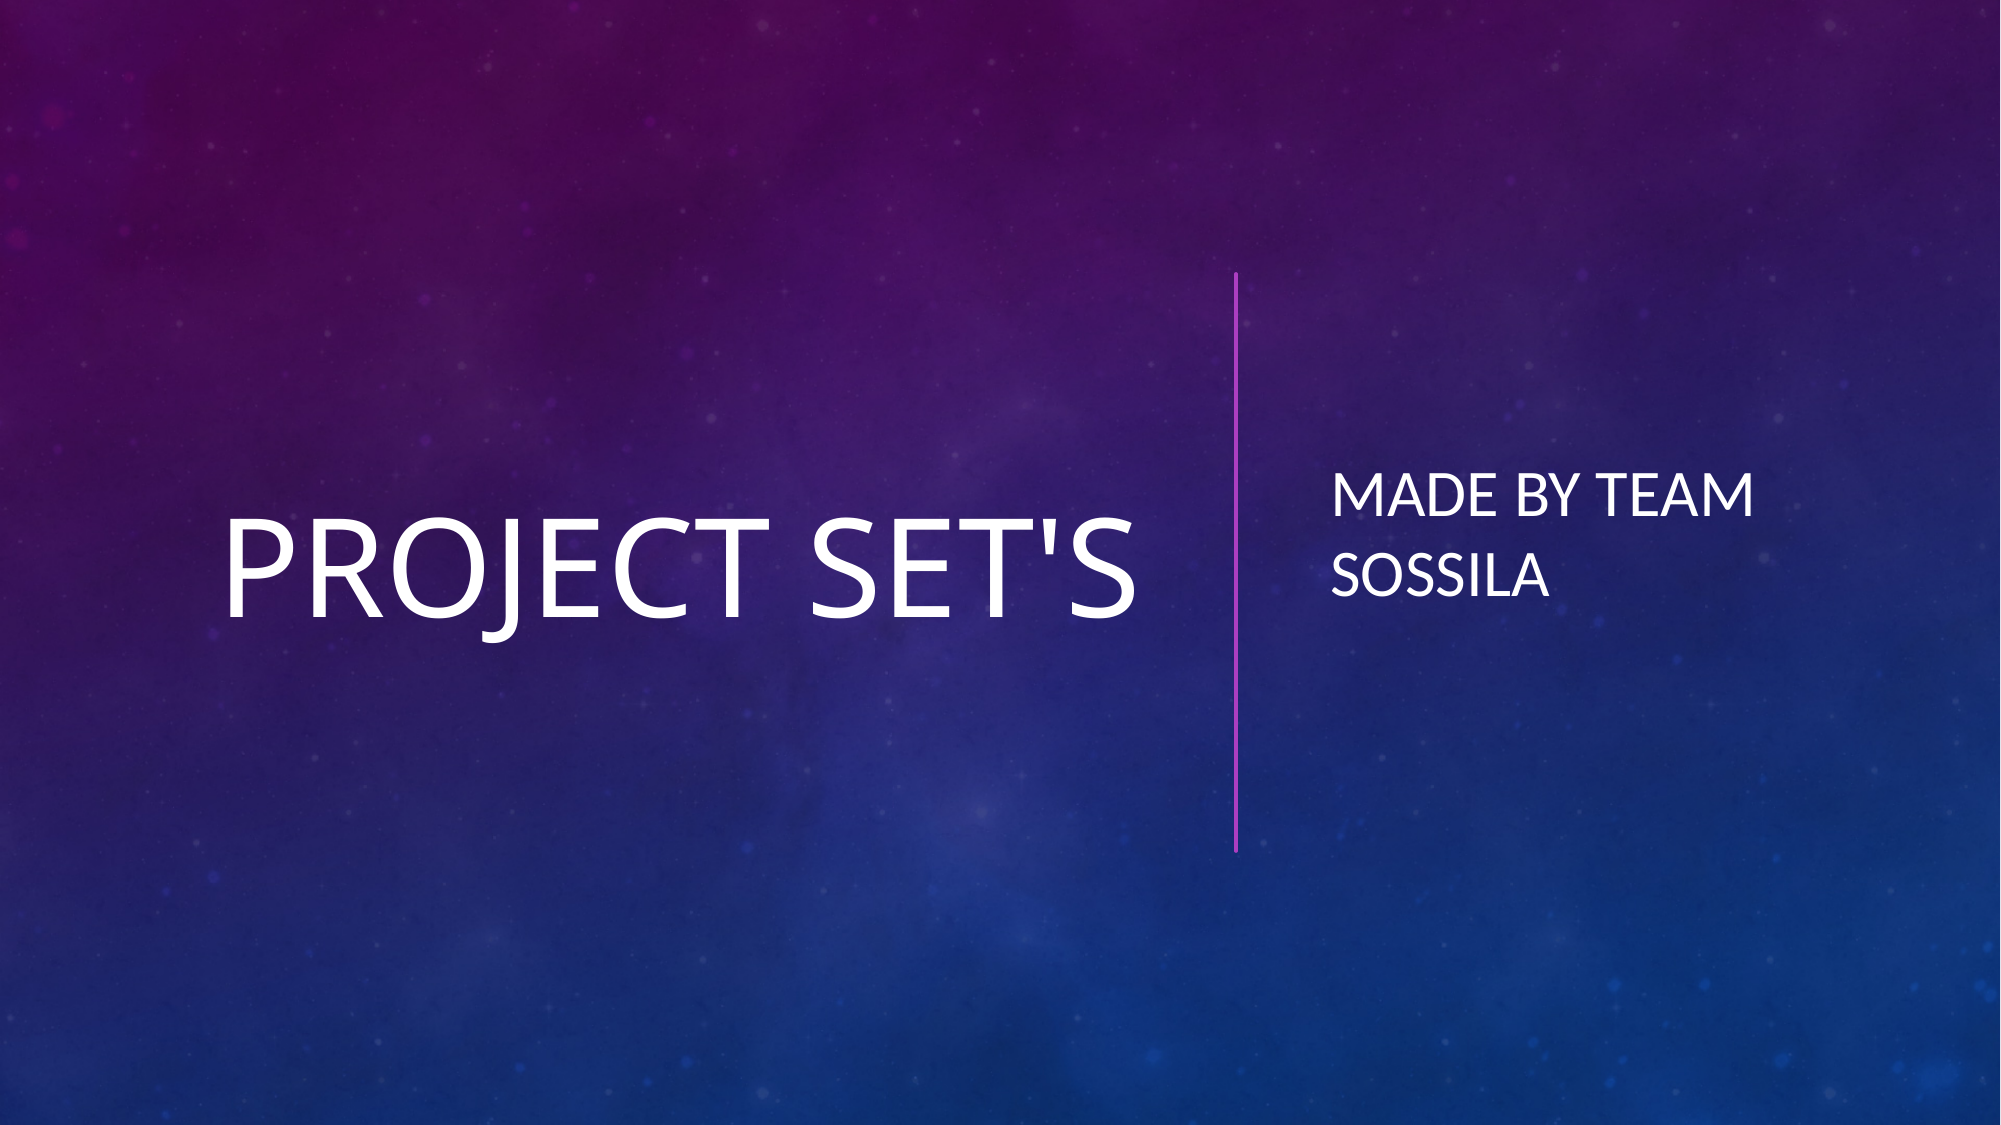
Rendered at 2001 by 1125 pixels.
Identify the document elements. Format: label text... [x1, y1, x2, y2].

text_box [0, 0, 2000, 1125]
subtitle Made by team Sossila [1315, 342, 1831, 783]
title PRoject Set's [169, 198, 1157, 926]
